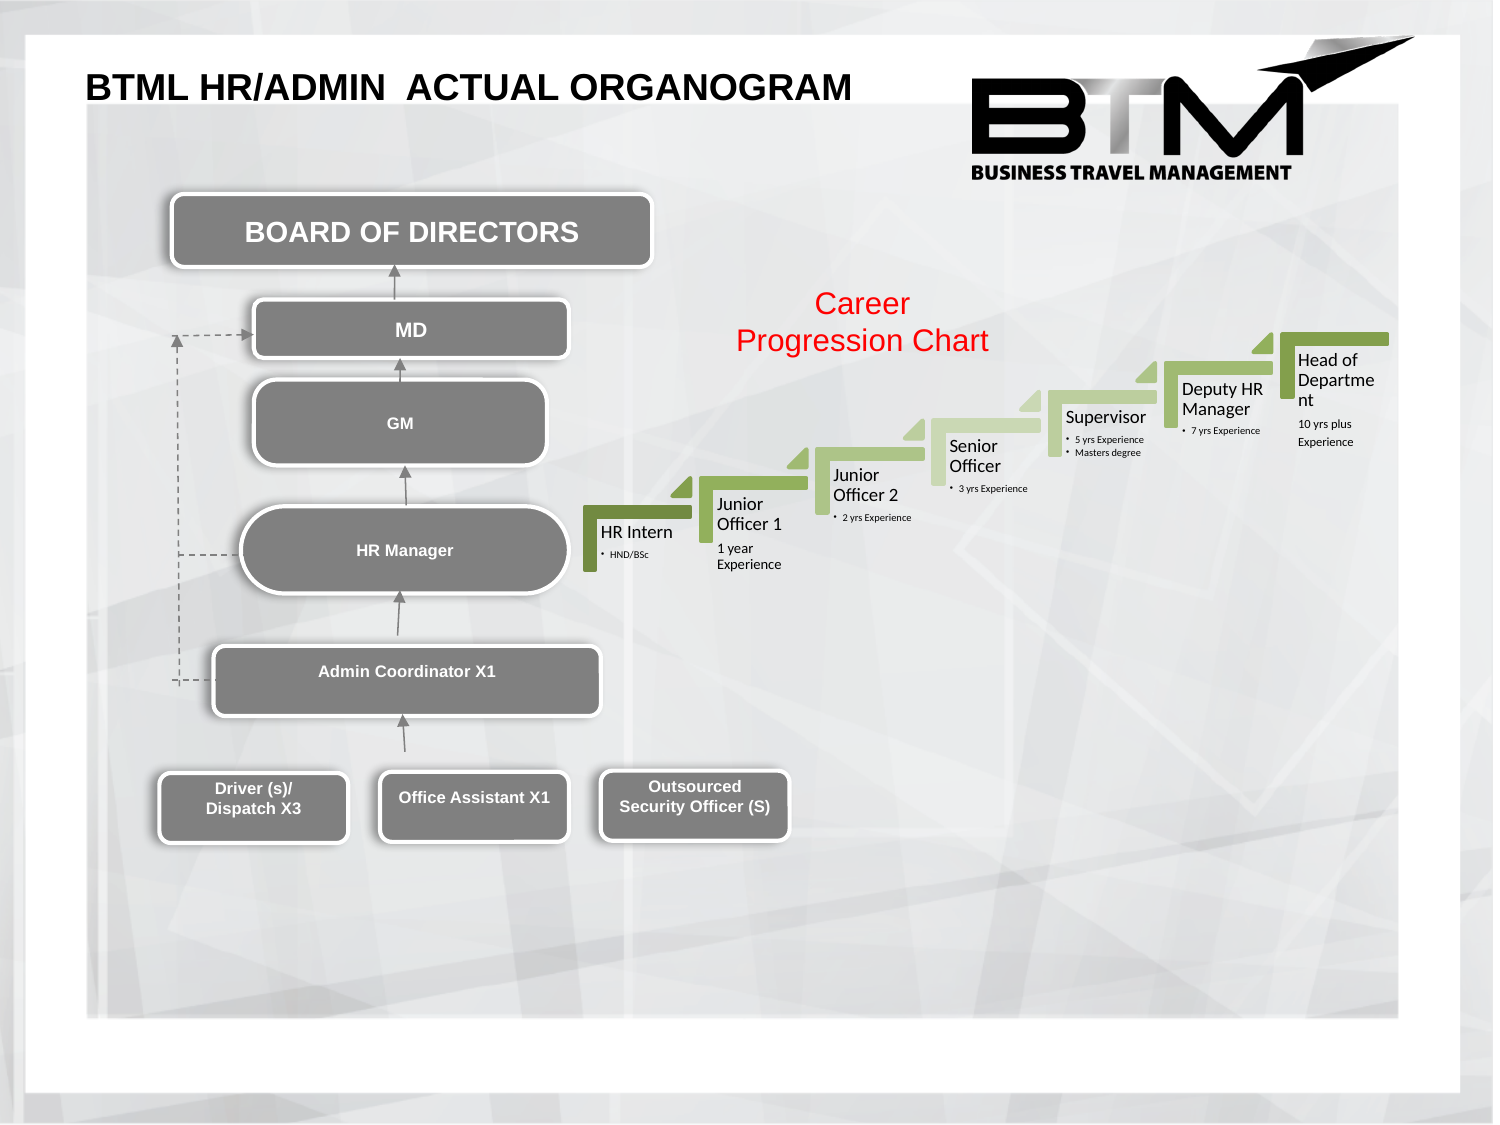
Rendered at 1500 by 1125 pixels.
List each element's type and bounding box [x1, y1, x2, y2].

text_box [584, 230, 1389, 705]
picture [0, 0, 1493, 1125]
text_box [176, 334, 180, 679]
